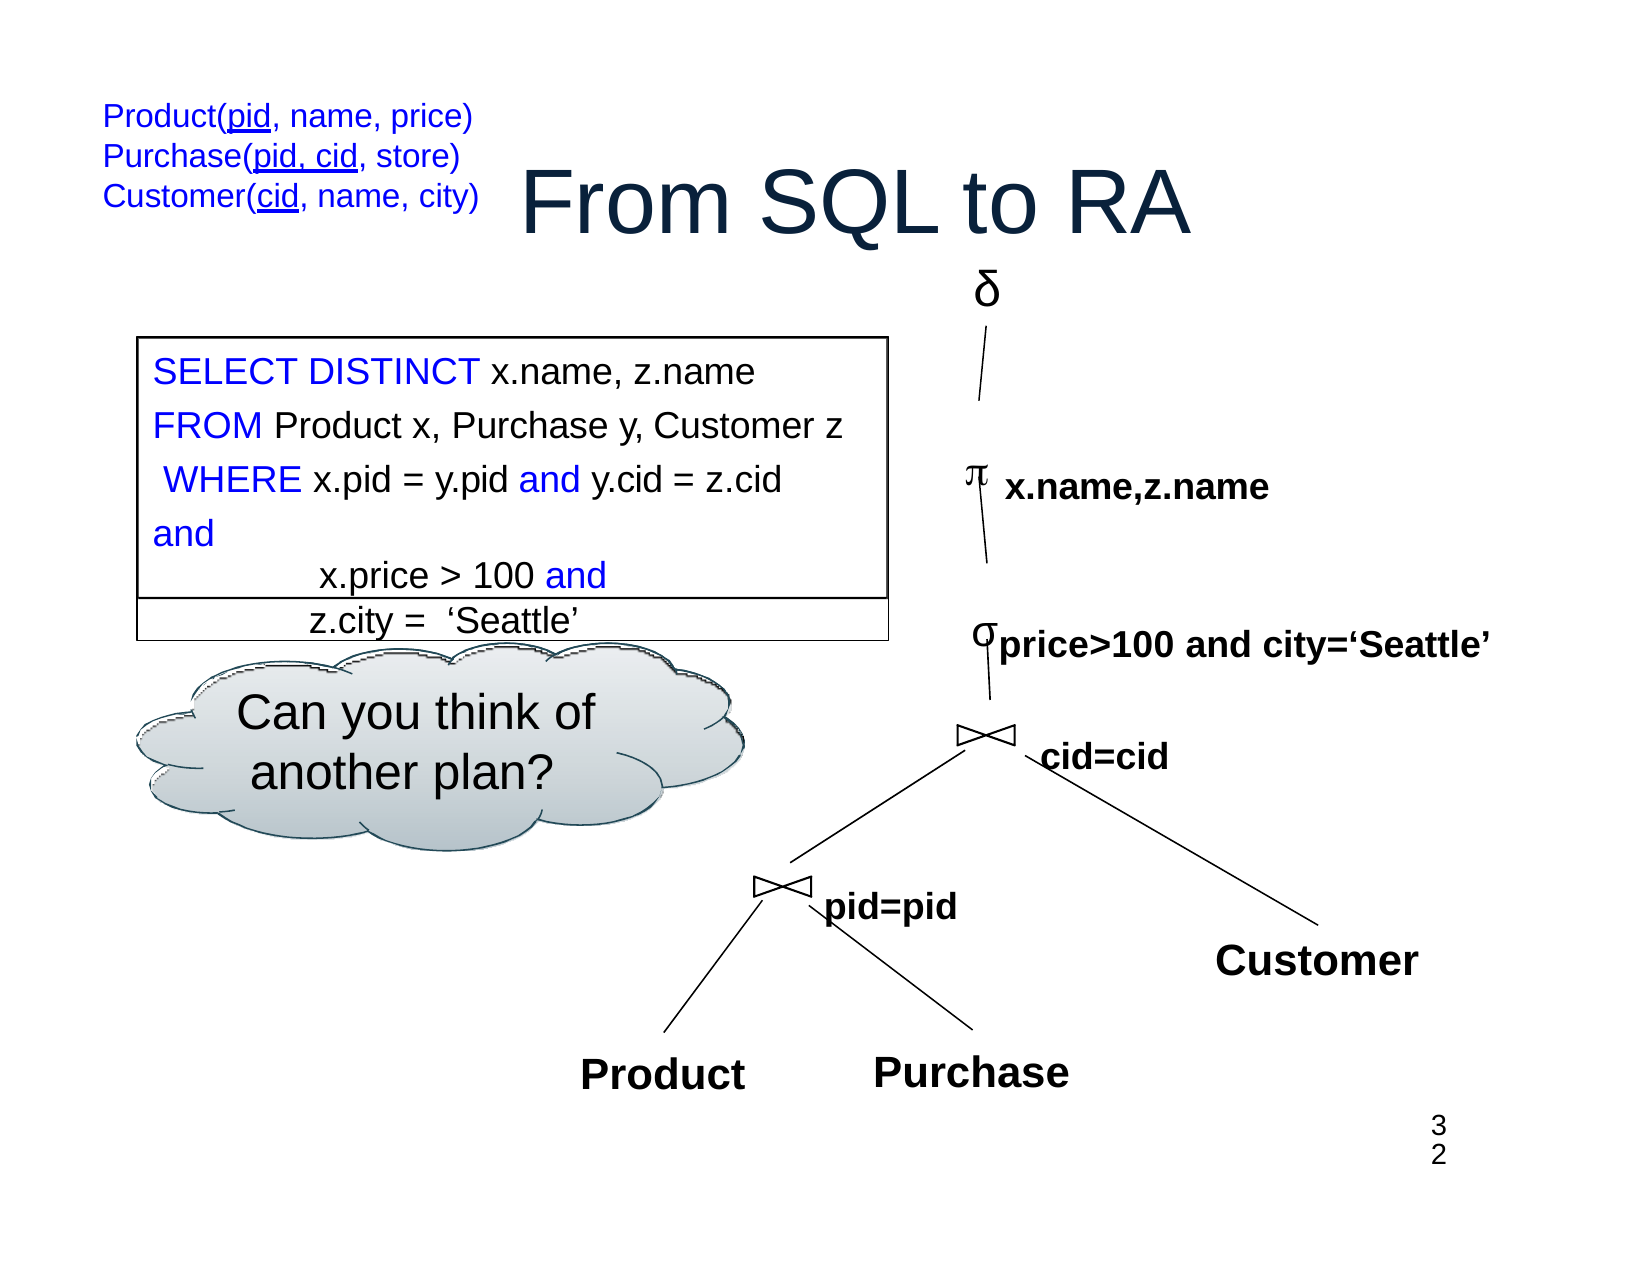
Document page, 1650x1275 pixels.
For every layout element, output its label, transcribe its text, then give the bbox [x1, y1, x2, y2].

text_box [956, 724, 1016, 747]
title From SQL to RA δ [517, 130, 1200, 355]
text_box [808, 904, 974, 1031]
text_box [136, 642, 746, 852]
text_box [986, 638, 991, 701]
text_box Product(pid, name, price) Purchase(pid, cid, store) Customer(cid, name, city) [100, 91, 485, 214]
text_box [978, 325, 987, 401]
text_box [753, 875, 813, 898]
text_box 32 [1424, 1107, 1454, 1142]
text_box pid=pid [821, 879, 961, 927]
text_box [663, 899, 764, 1034]
text_box cid=cid [1038, 729, 1173, 777]
text_box  x.name,z.name [958, 422, 1283, 515]
text_box Customer [1213, 929, 1422, 984]
text_box [978, 476, 988, 564]
text_box SELECT DISTINCT x.name, z.name FROM Product x, Purchase y, Customer z WHERE x.pid = y.pid and y.cid = z.cid and x.price > 100 and z.city = ‘Seattle’ [137, 336, 889, 641]
text_box [1024, 754, 1319, 926]
text_box σprice>100 and city=‘Seattle’ [964, 580, 1505, 673]
text_box Purchase [871, 1045, 1073, 1097]
text_box Product [578, 1048, 748, 1099]
text_box [789, 749, 966, 864]
